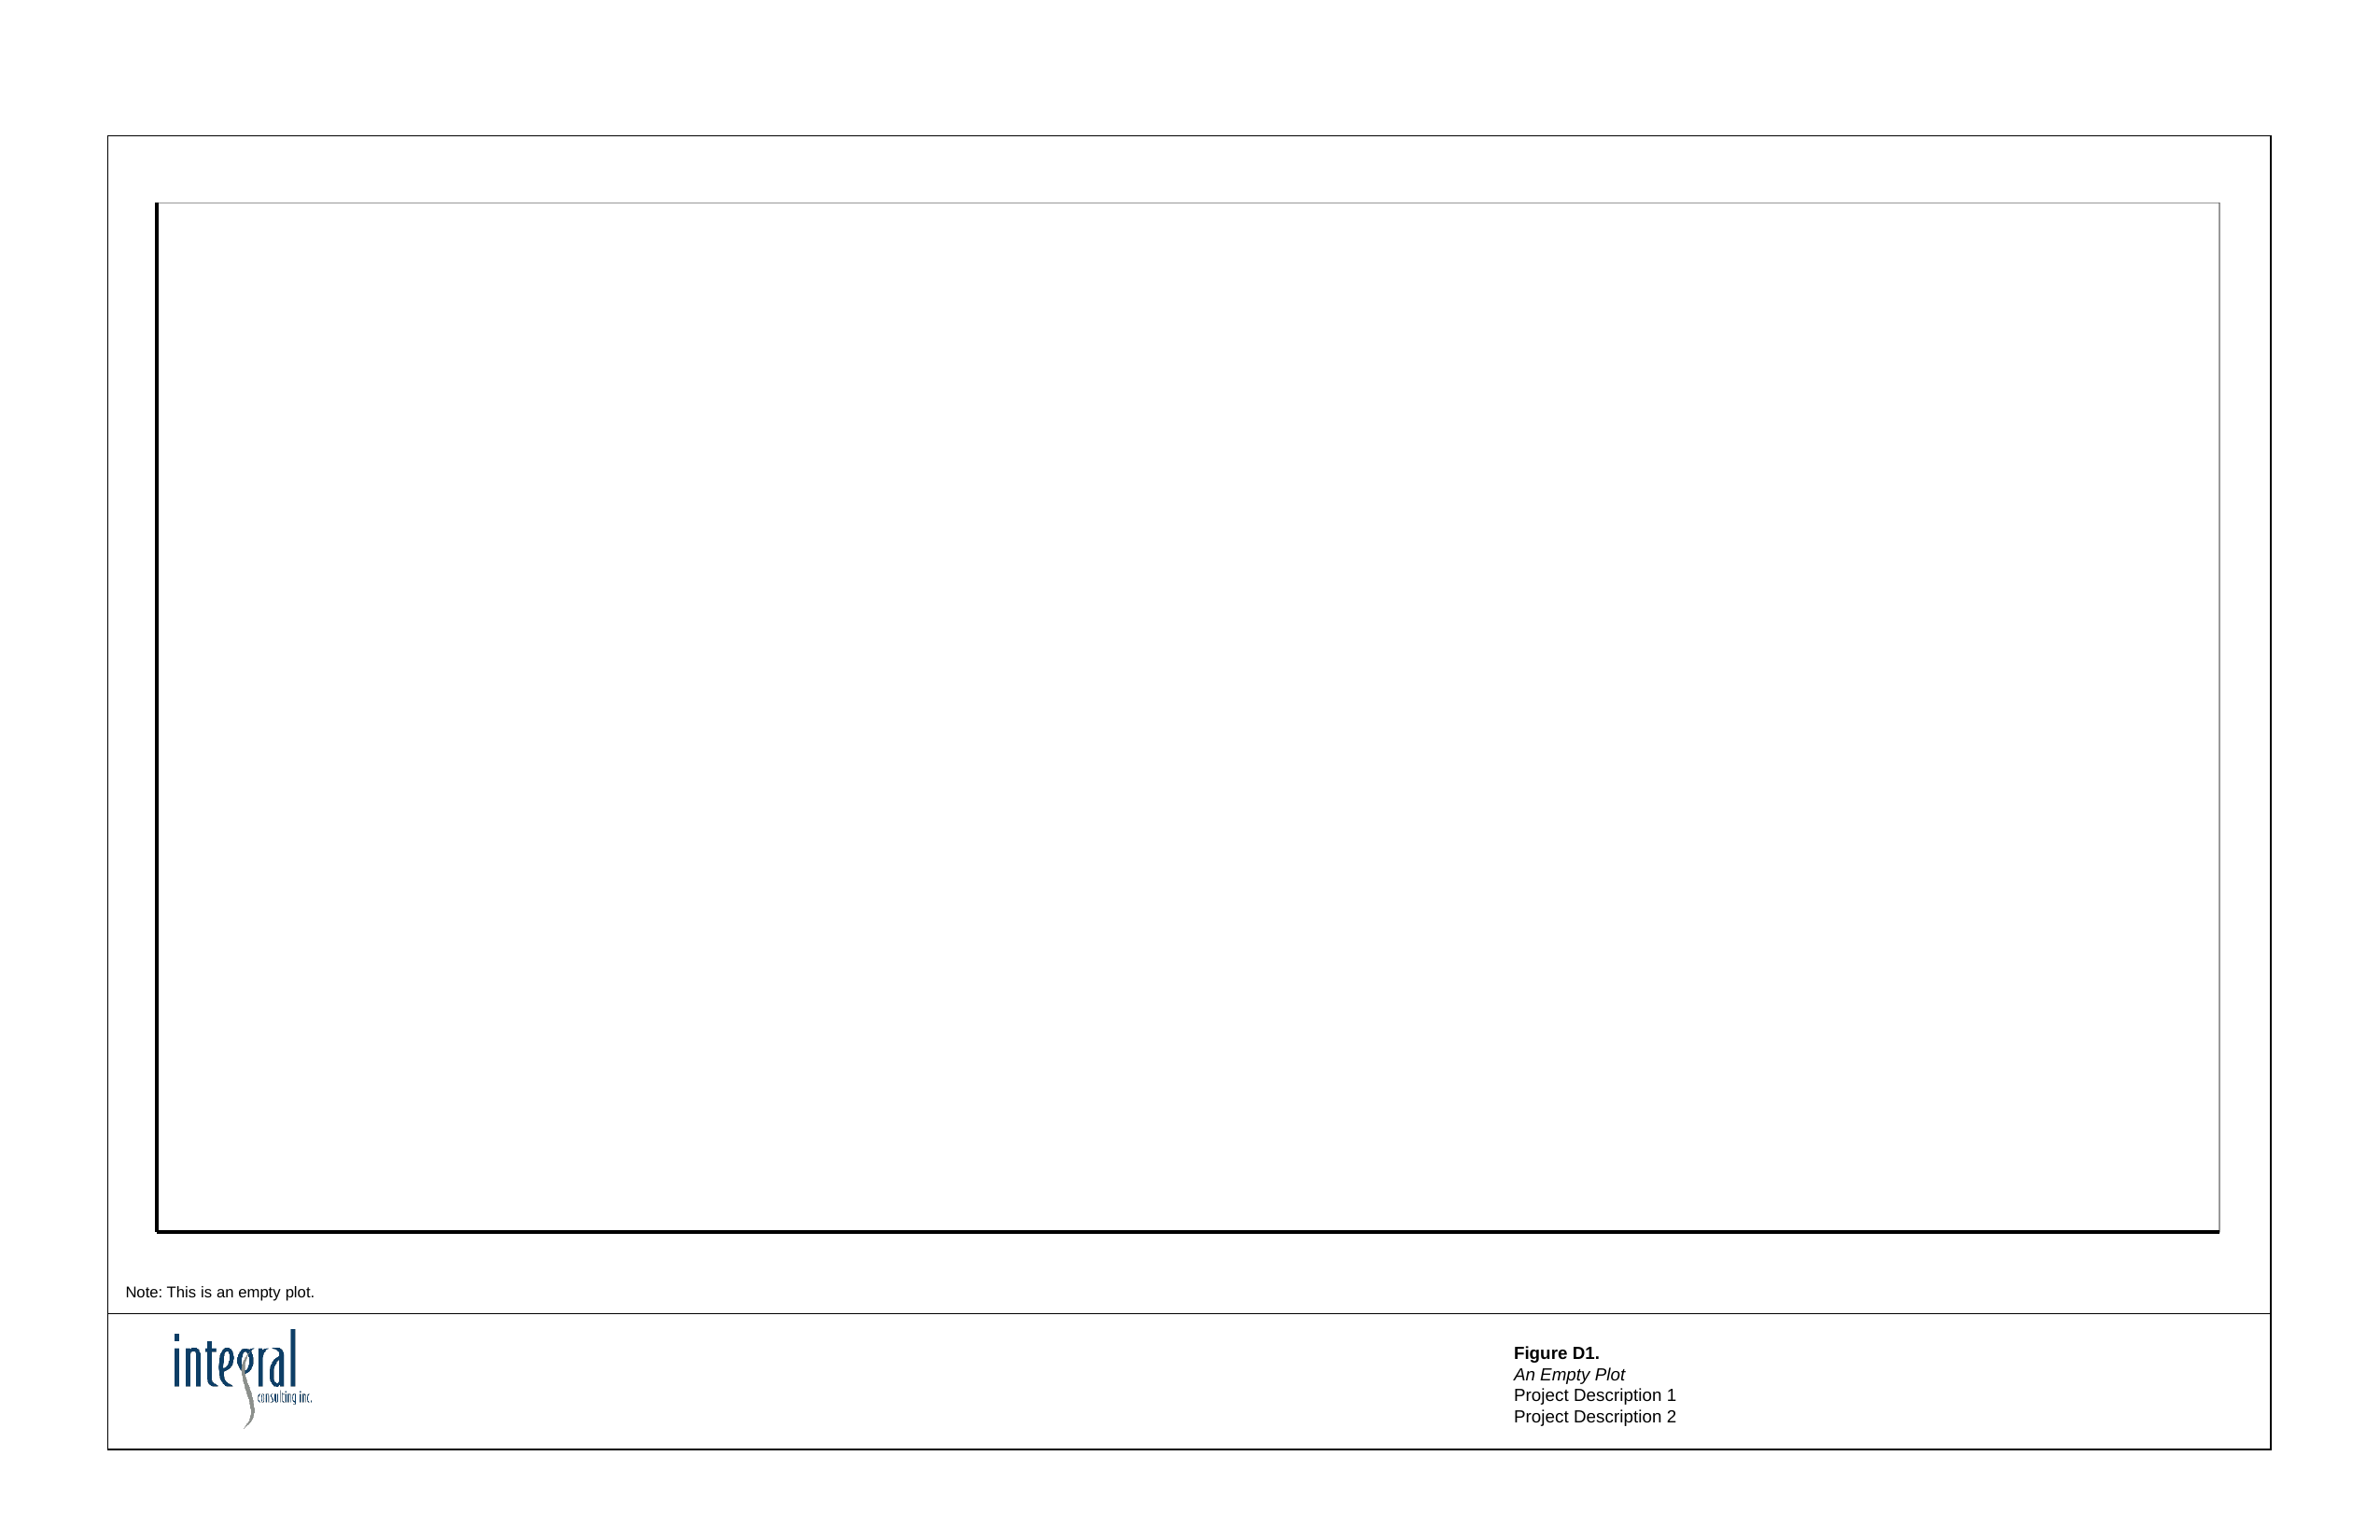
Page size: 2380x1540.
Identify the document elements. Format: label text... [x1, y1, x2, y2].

list Note: This is an empty plot. [109, 1233, 2271, 1309]
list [128, 175, 2247, 1261]
title Figure D1. An Empty Plot Project Description 1 Project Description 2 [1498, 1319, 2273, 1449]
picture [175, 1329, 312, 1429]
